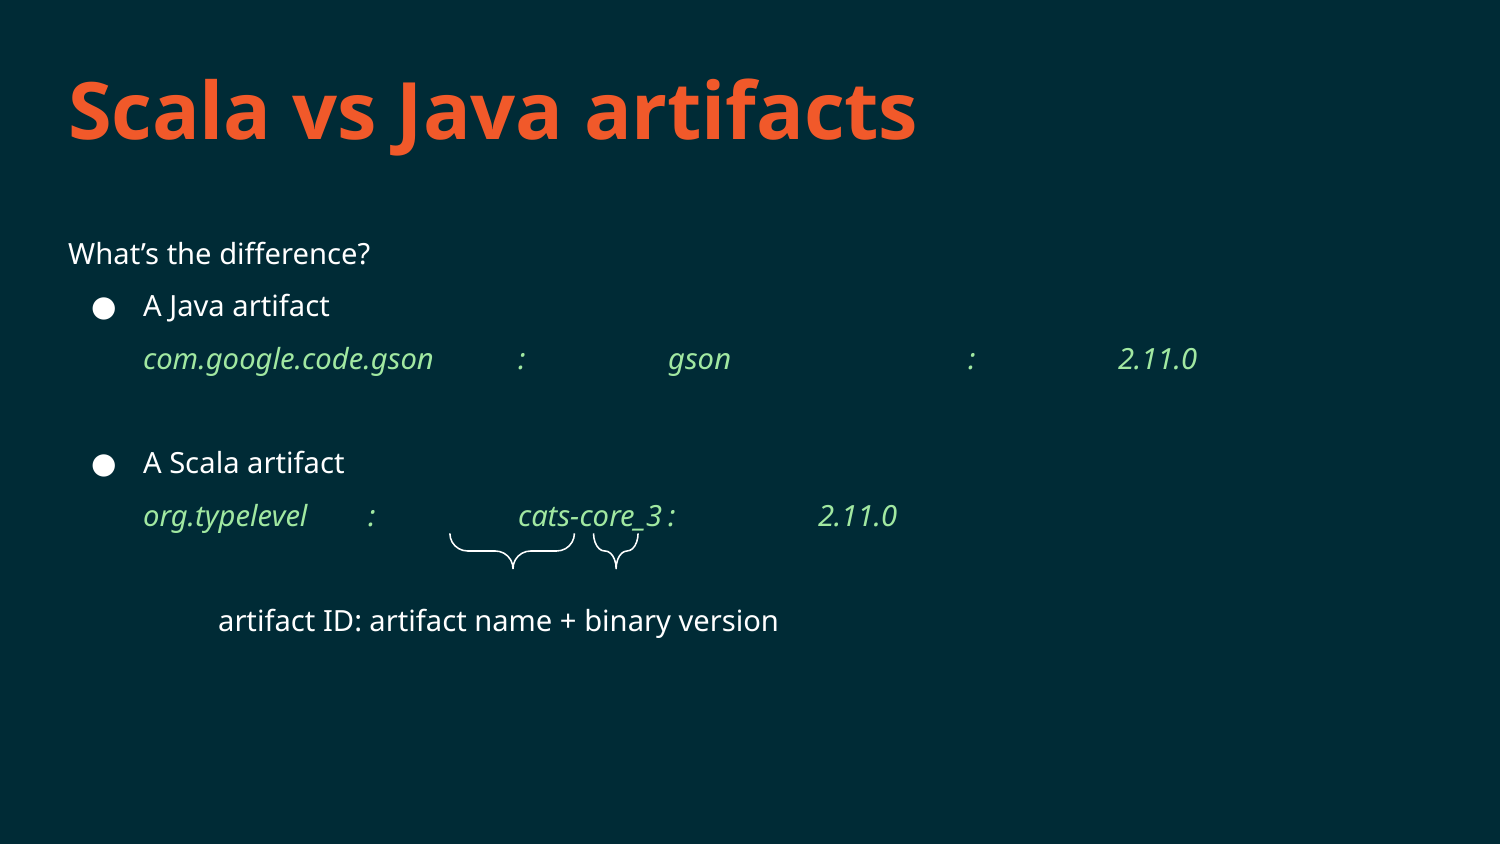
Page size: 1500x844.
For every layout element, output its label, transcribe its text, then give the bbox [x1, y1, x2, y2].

text_box [449, 533, 575, 569]
text_box [593, 533, 639, 569]
text_box What’s the difference? A Java artifact com.google.code.gson : gson : 2.11.0 A Scala artifact org.typelevel : cats-core_3 : 2.11.0 artifact ID: artifact name + binary version [53, 202, 1459, 653]
title Scala vs Java artifacts [53, 45, 1451, 171]
